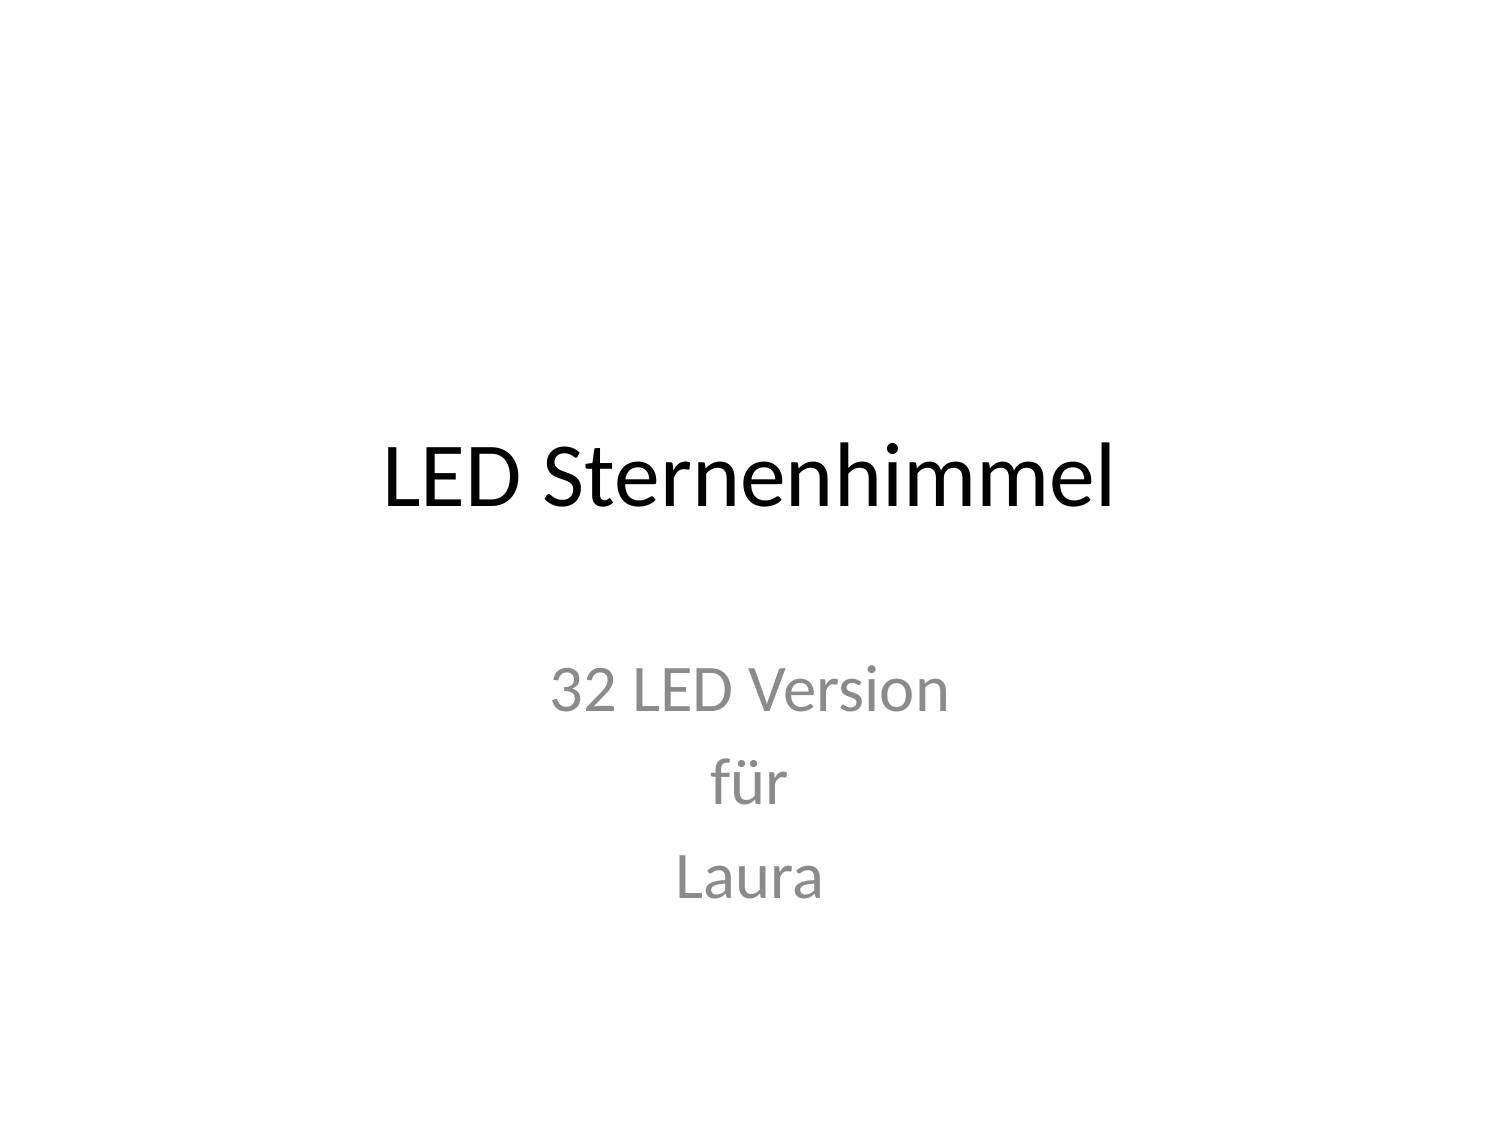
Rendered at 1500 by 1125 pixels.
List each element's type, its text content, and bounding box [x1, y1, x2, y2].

subtitle 32 LED Version für Laura [225, 637, 1275, 925]
title LED Sternenhimmel [112, 349, 1388, 591]
